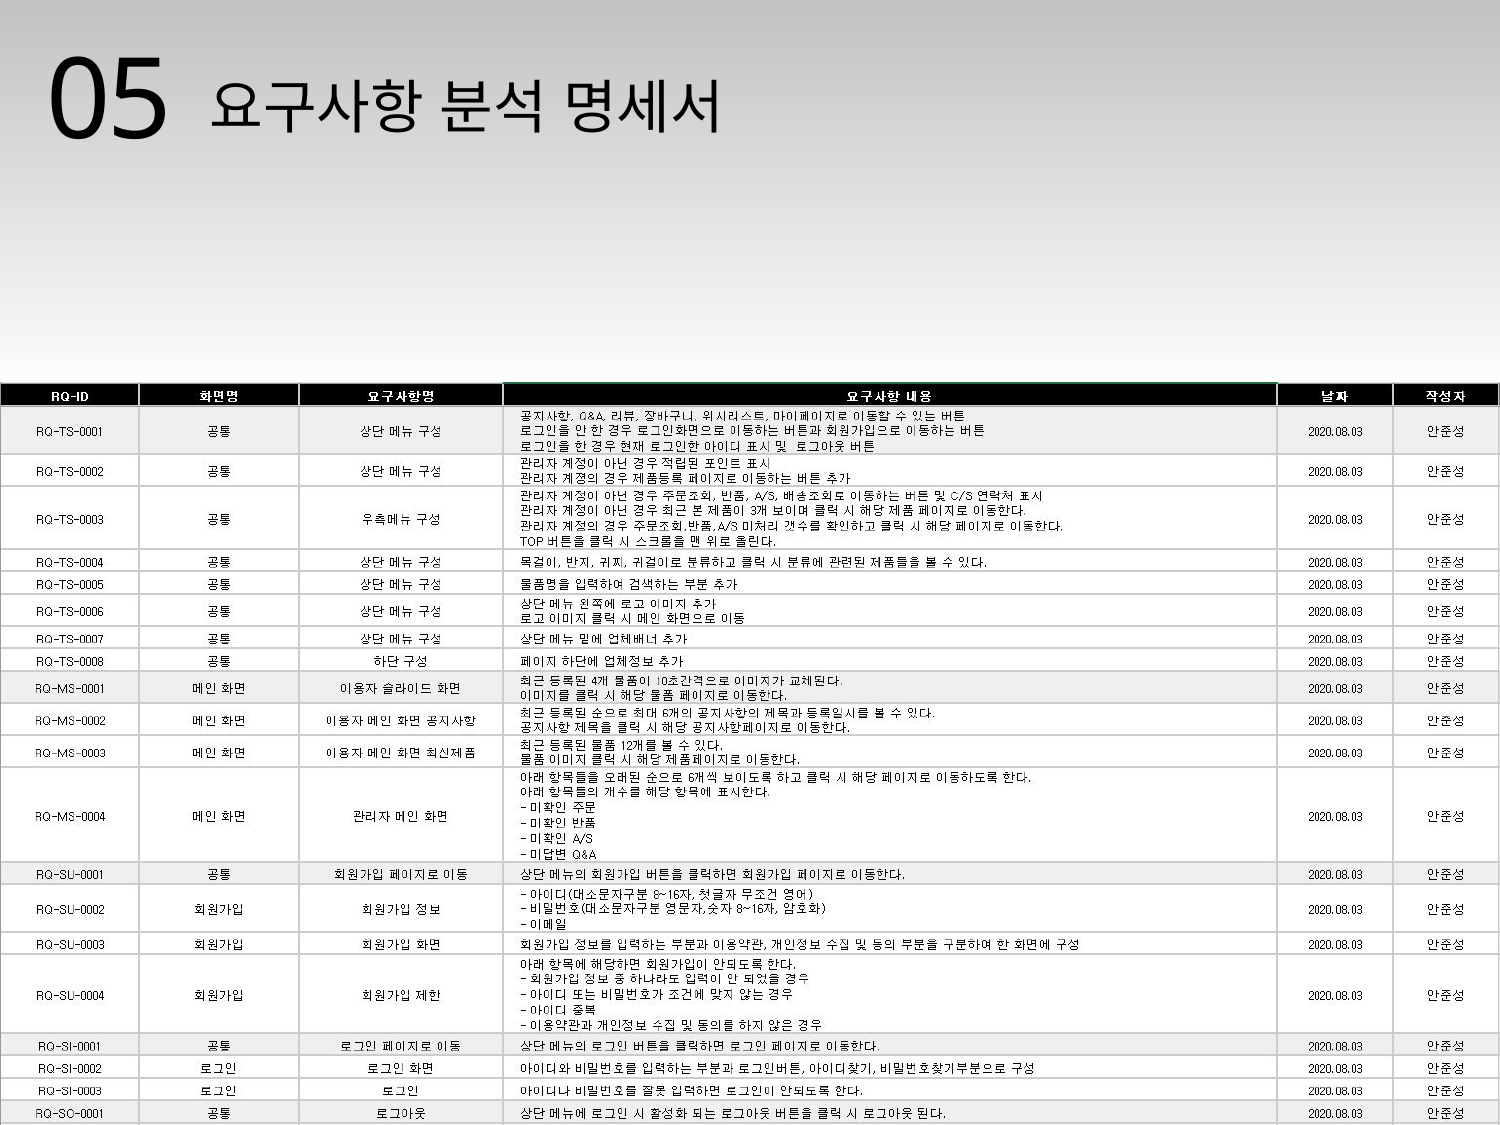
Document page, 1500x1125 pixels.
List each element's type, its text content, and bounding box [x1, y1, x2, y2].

text_box 05 [31, 19, 457, 169]
picture [0, 381, 1500, 1125]
text_box 요구사항 분석 명세서 [194, 63, 928, 148]
